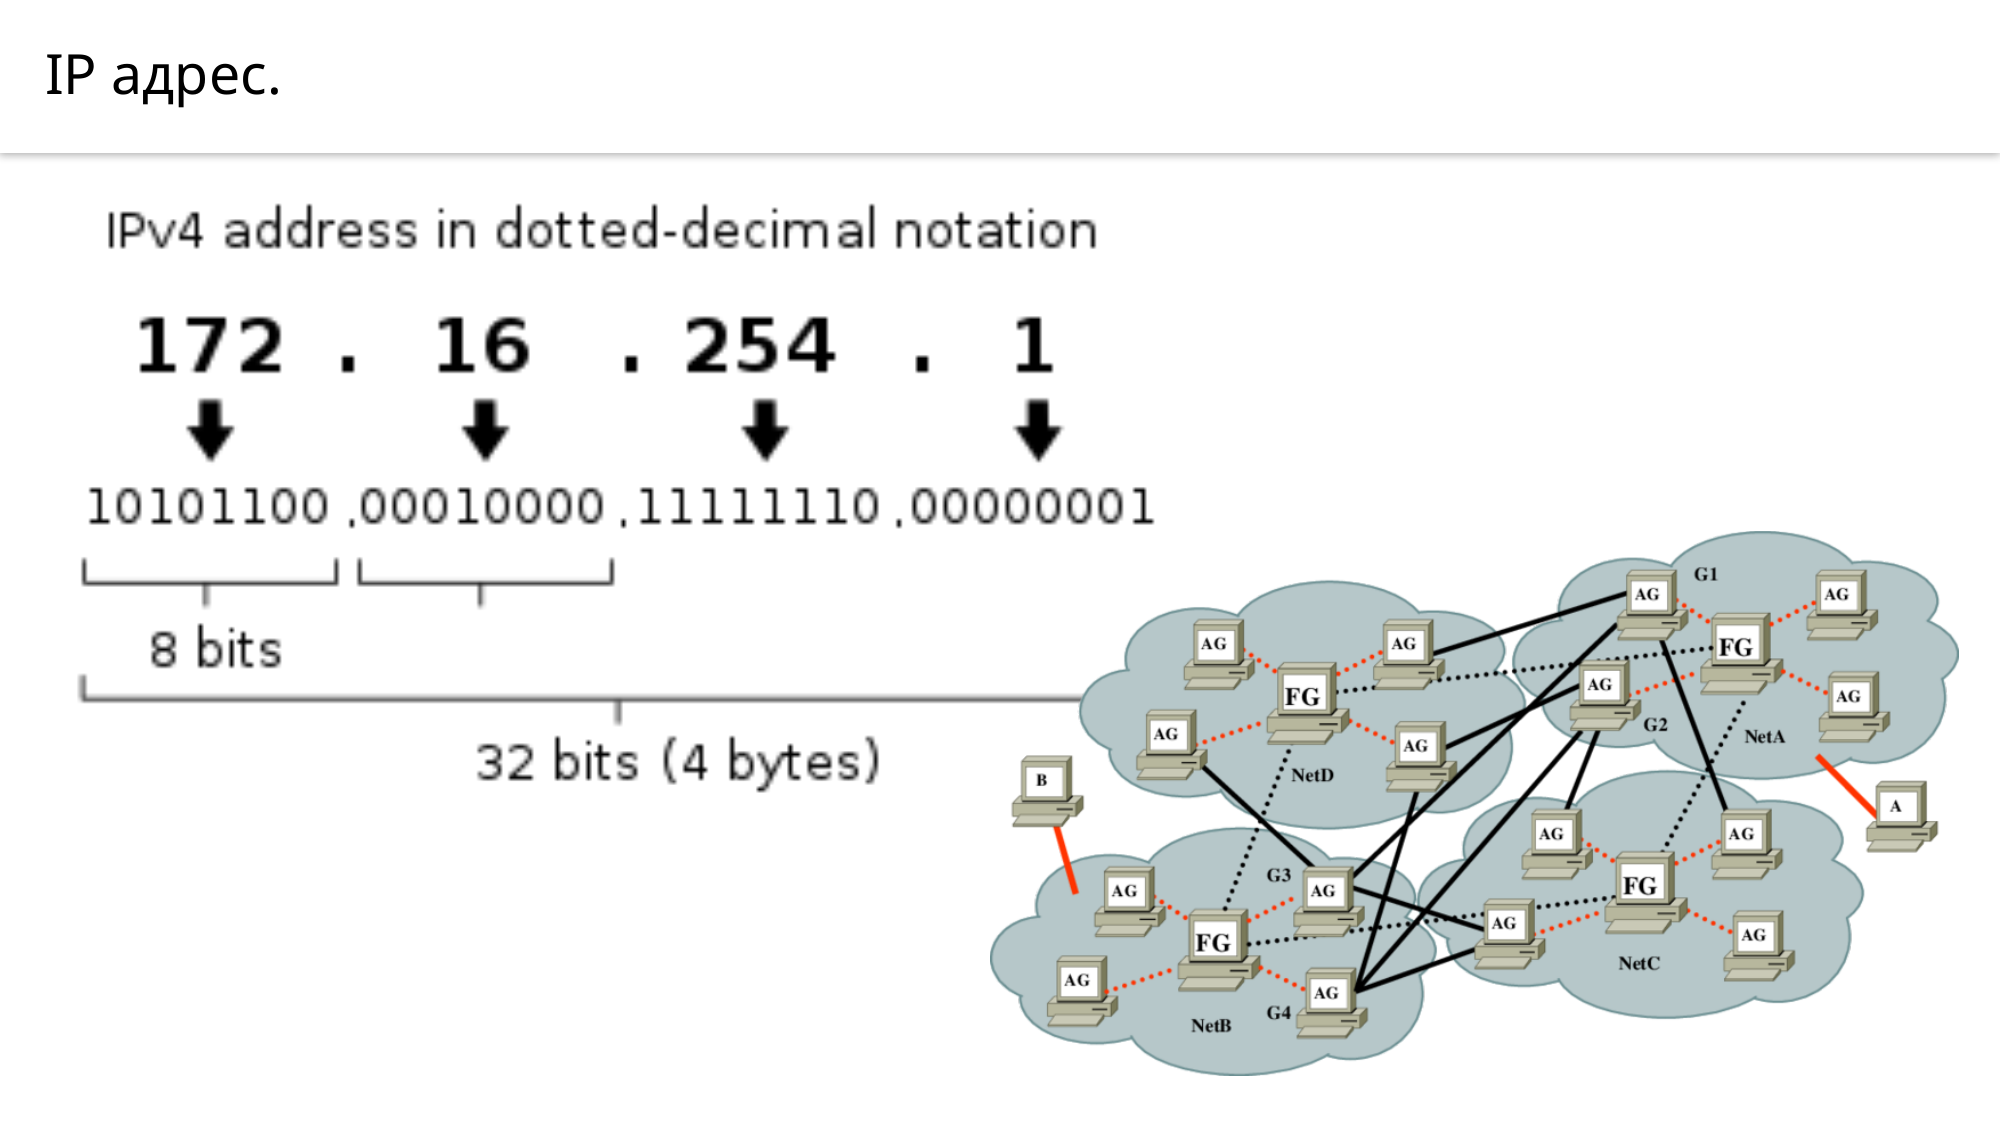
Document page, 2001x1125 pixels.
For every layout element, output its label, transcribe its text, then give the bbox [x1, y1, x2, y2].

picture [41, 152, 1959, 1076]
list IP адрес. [0, 0, 2000, 153]
